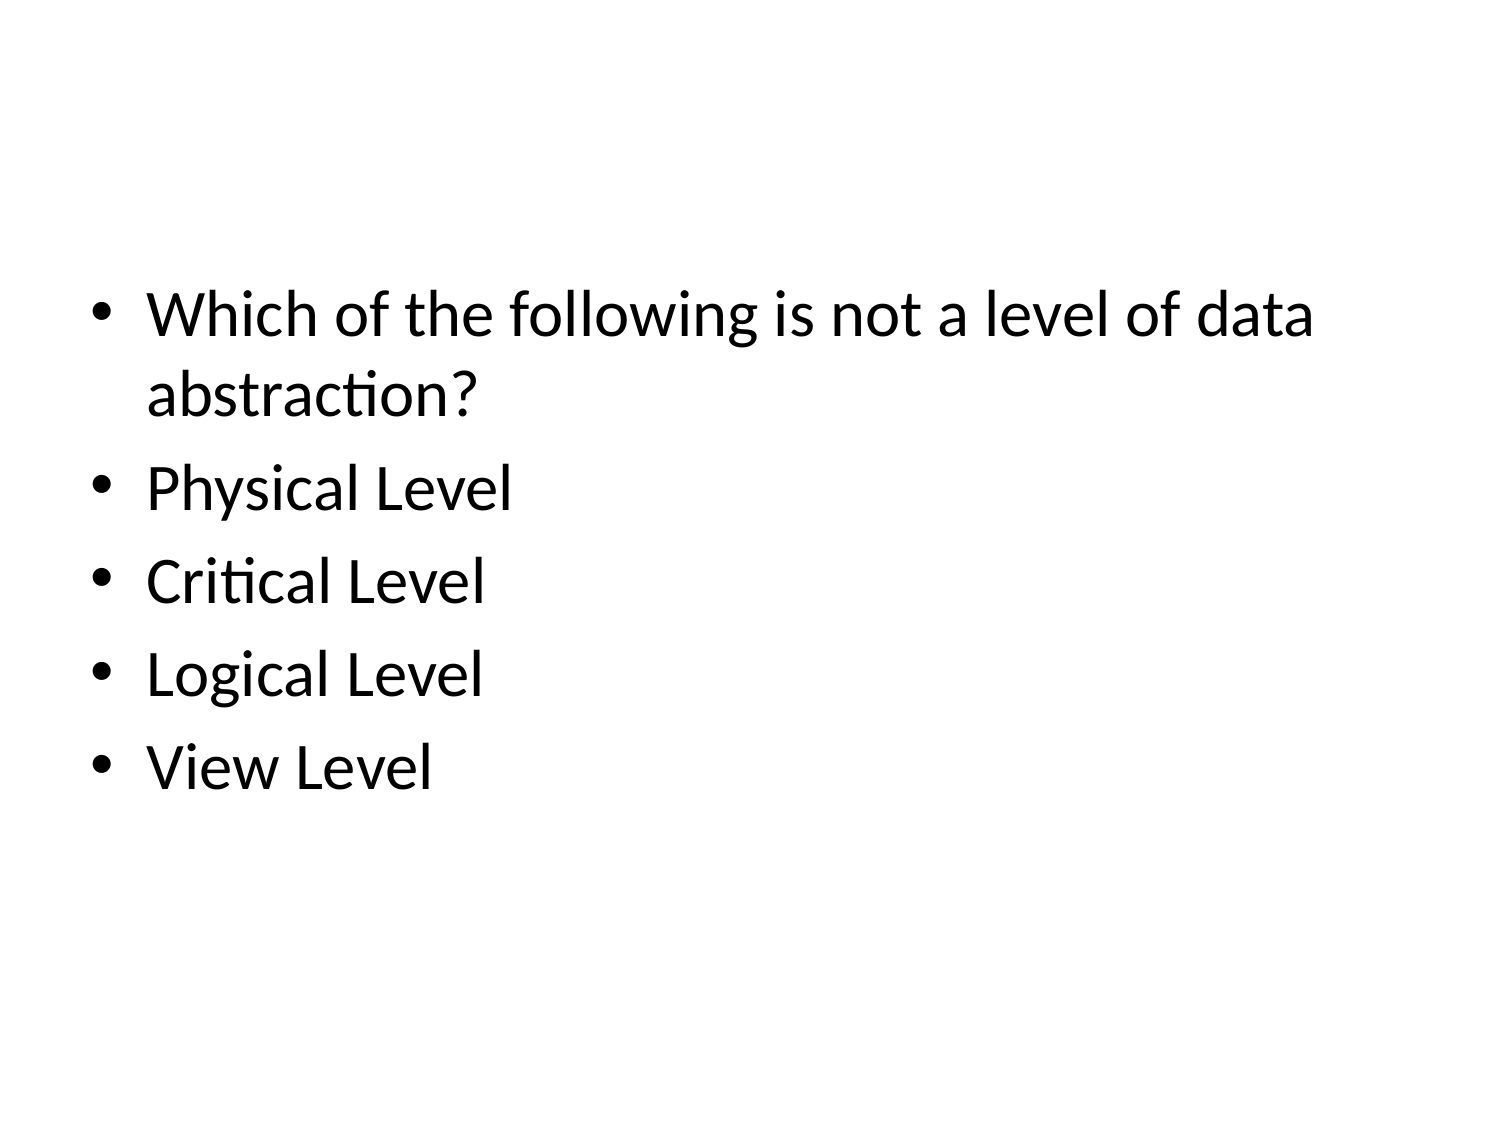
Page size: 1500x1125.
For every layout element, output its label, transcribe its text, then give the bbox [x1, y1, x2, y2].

list Which of the following is not a level of data abstraction? Physical Level Critical Level Logical Level View Level [75, 262, 1425, 1005]
